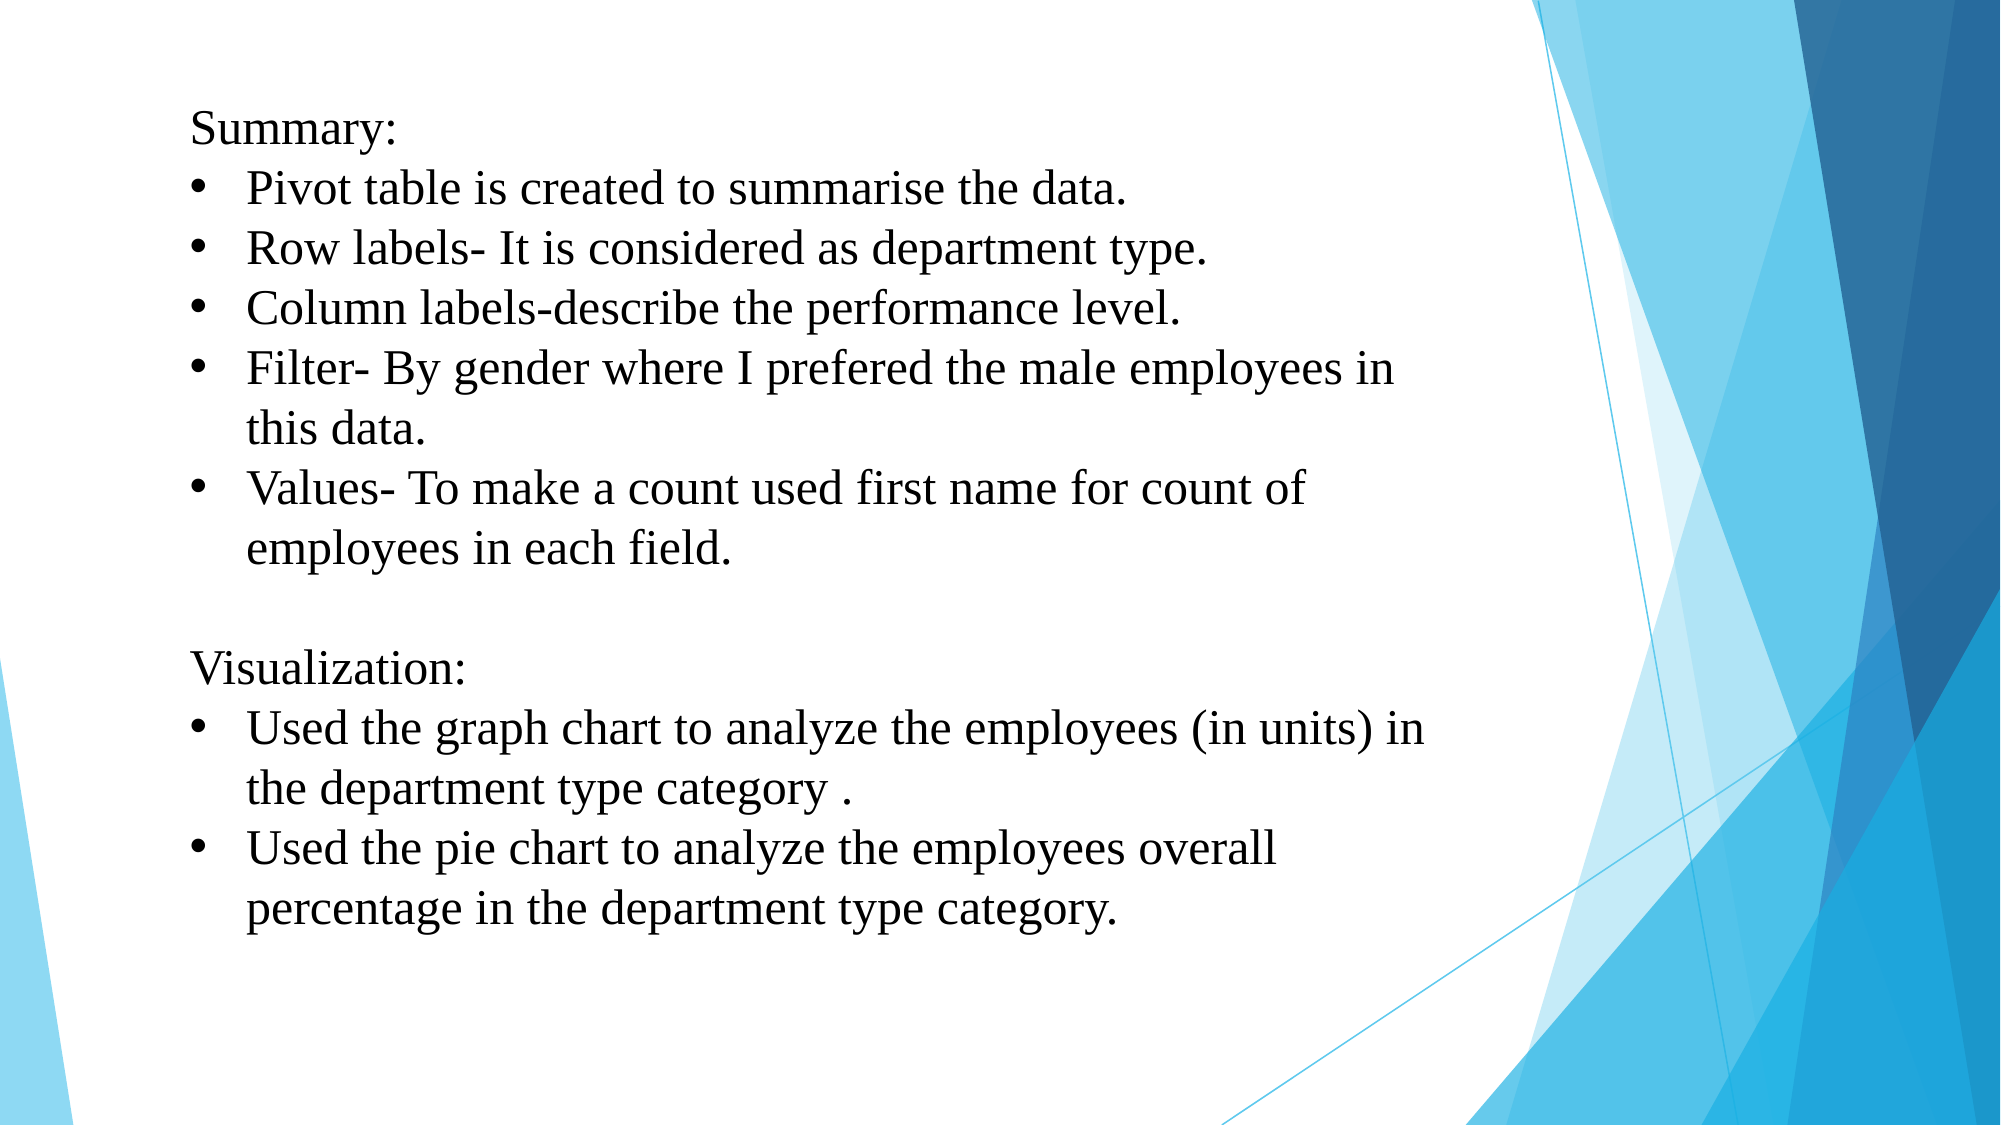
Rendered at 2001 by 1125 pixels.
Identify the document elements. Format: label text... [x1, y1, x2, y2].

text_box Summary: Pivot table is created to summarise the data. Row labels- It is considered as department type. Column labels-describe the performance level. Filter- By gender where I prefered the male employees in this data. Values- To make a count used first name for count of employees in each field. Visualization: Used the graph chart to analyze the employees (in units) in the department type category . Used the pie chart to analyze the employees overall percentage in the department type category. [174, 87, 1490, 1118]
